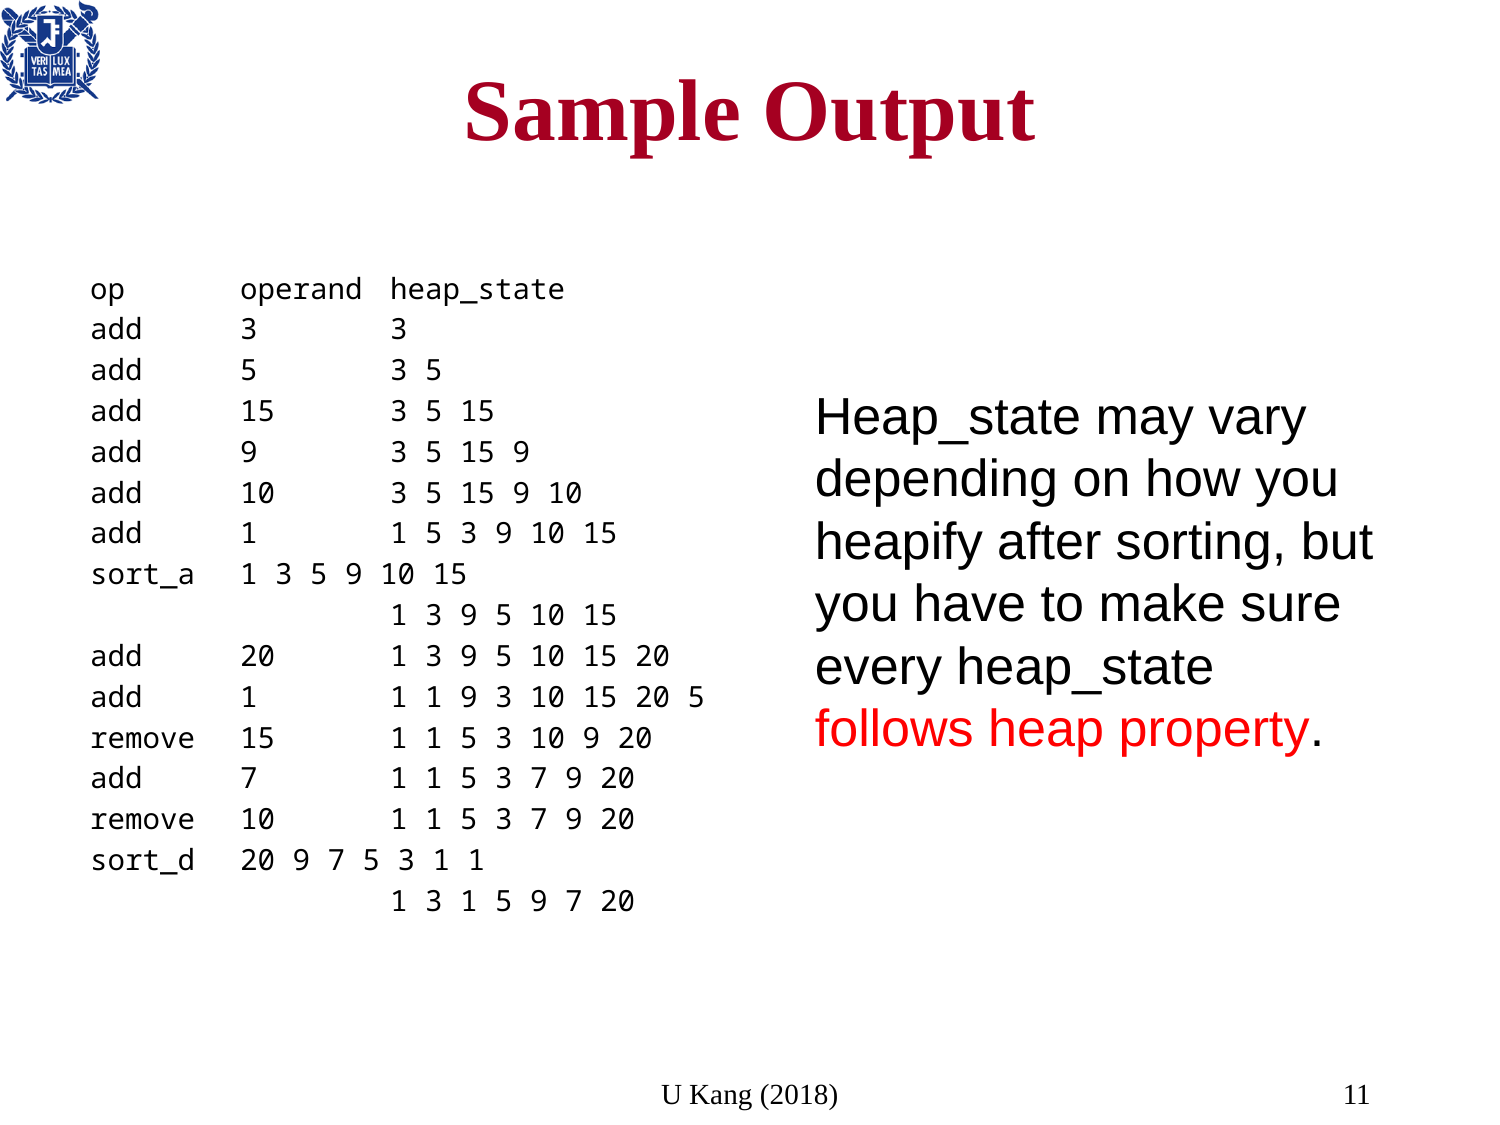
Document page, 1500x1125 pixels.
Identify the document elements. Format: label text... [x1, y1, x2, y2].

list op operand heap_state add 3 3 add 5 3 5 add 15 3 5 15 add 9 3 5 15 9 add 10 3 5 15 9 10 add 1 1 5 3 9 10 15 sort_a 1 3 5 9 10 15 1 3 9 5 10 15 add 20 1 3 9 5 10 15 20 add 1 1 1 9 3 10 15 20 5 remove 15 1 1 5 3 10 9 20 add 7 1 1 5 3 7 9 20 remove 10 1 1 5 3 7 9 20 sort_d 20 9 7 5 3 1 1 1 3 1 5 9 7 20 [75, 262, 1463, 1050]
title Sample Output [75, 45, 1425, 233]
picture [0, 0, 100, 104]
text_box Heap_state may vary depending on how you heapify after sorting, but you have to make sure every heap_state follows heap property. [799, 374, 1400, 765]
